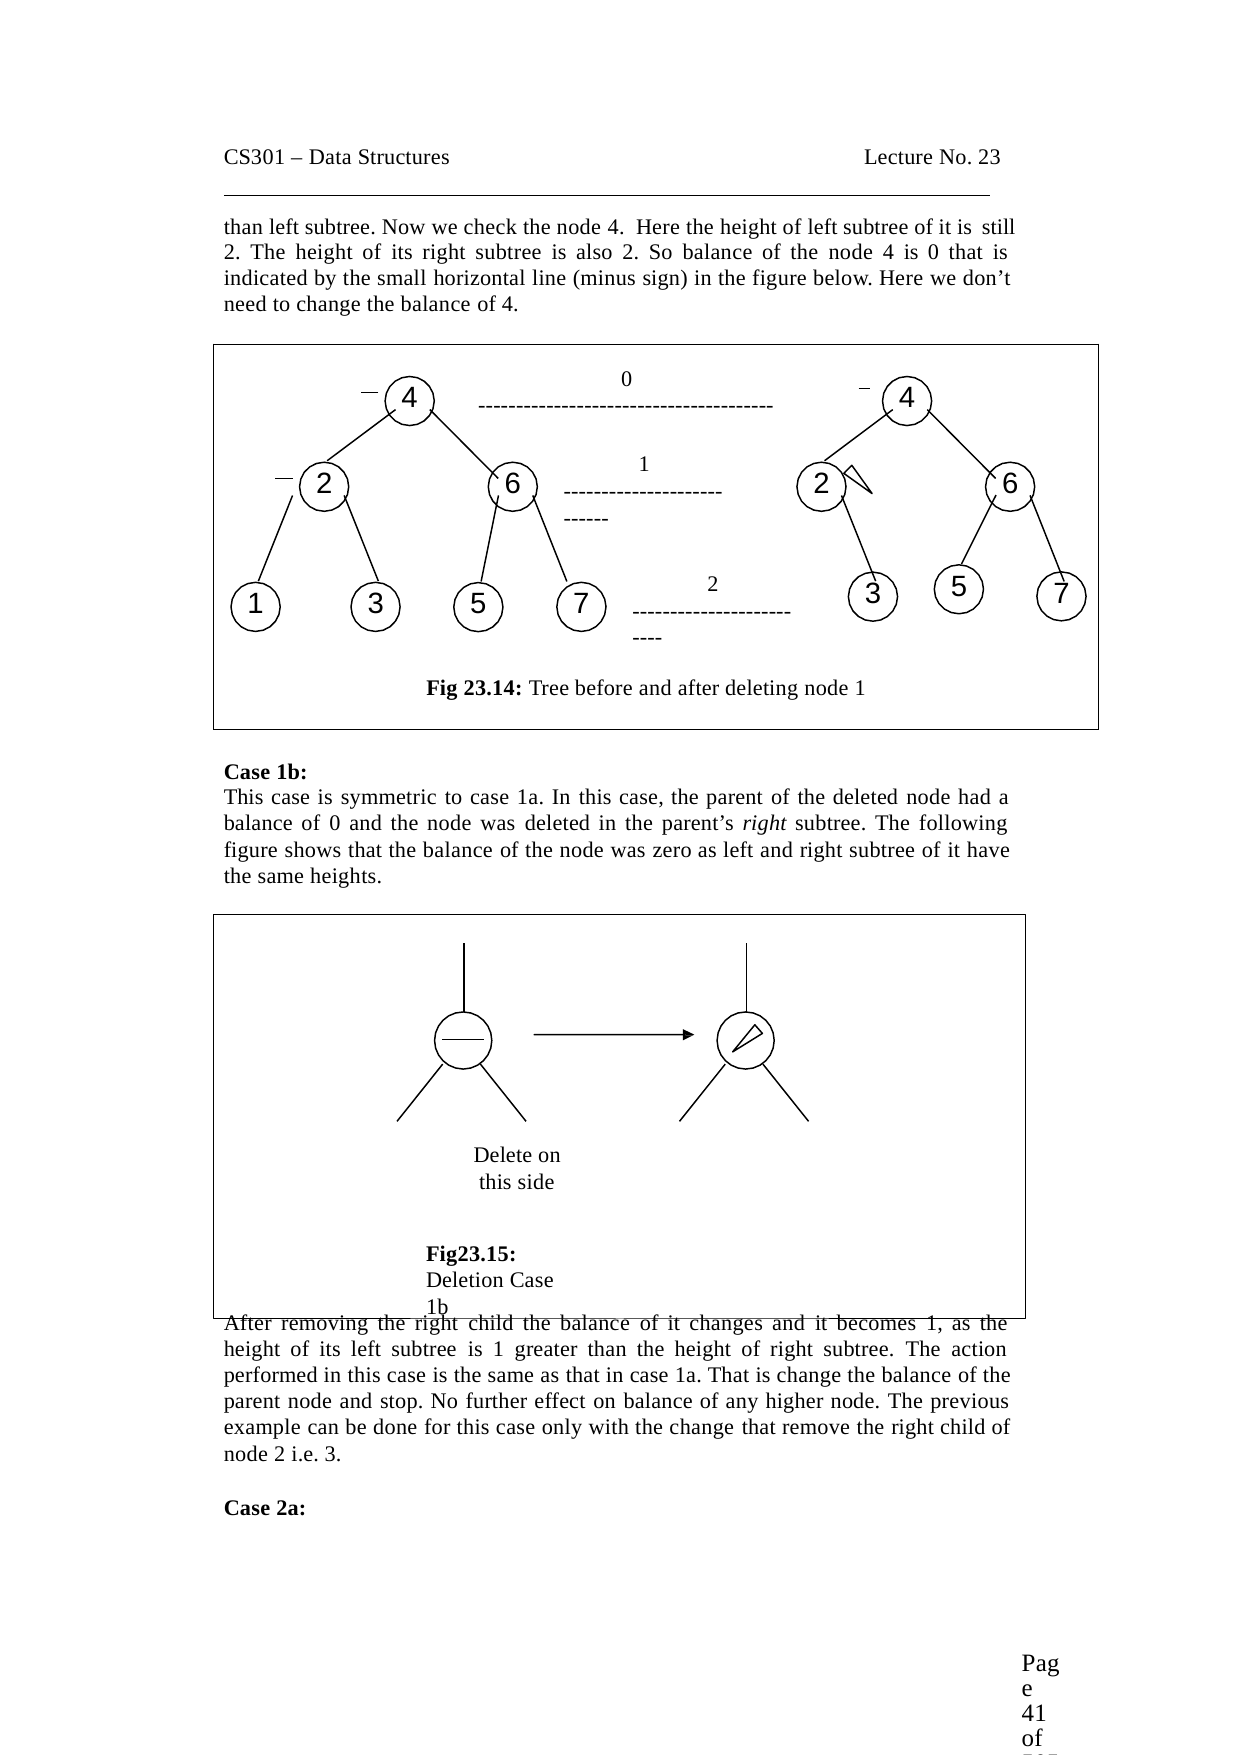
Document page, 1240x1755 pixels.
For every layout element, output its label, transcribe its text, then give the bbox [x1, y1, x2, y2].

text_box 3 [864, 574, 882, 610]
text_box 7 [1053, 573, 1070, 609]
text_box 2 [813, 464, 830, 500]
text_box 2 ------------------------- [632, 569, 823, 649]
text_box Delete on this side Fig23.15: Deletion Case 1b [213, 914, 1026, 1319]
text_box 1 --------------------------- [563, 449, 770, 530]
text_box 6 [504, 464, 521, 500]
text_box [556, 582, 607, 632]
text_box [858, 364, 876, 391]
text_box [1036, 573, 1087, 621]
text_box [453, 582, 503, 632]
text_box 4 [898, 378, 916, 414]
text_box 6 [1002, 464, 1019, 500]
text_box [796, 462, 847, 512]
text_box [985, 462, 1035, 512]
text_box 4 [401, 378, 418, 414]
text_box 7 [573, 584, 590, 620]
text_box After removing the right child the balance of it changes and it becomes 1, as the height of its left subtree is 1 greater than the height of right subtree. The action performed in this case is the same as that in case 1a. That is change the balance of the parent node and stop. No further effect on balance of any higher node. The previous example can be done for this case only with the change that remove the right child of node 2 i.e. 3. Case 2a: [221, 1319, 1018, 1521]
text_box [882, 376, 932, 426]
text_box CS301 – Data Structures Lecture No. 23 than left subtree. Now we check the node 4. Here the height of left subtree of it is still 2. The height of its right subtree is also 2. So balance of the node 4 is 0 that is indicated by the small horizontal line (minus sign) in the figure below. Here we don’t need to change the balance of 4. [221, 142, 1018, 318]
text_box Fig 23.14: Tree before and after deleting node 1 Case 1b: This case is symmetric to case 1a. In this case, the parent of the deleted node had a balance of 0 and the node was deleted in the parent’s right subtree. The following figure shows that the balance of the node was zero as left and right subtree of it have the same heights. [221, 673, 1018, 889]
text_box [351, 582, 401, 632]
text_box 0 --------------------------------------- [478, 364, 776, 418]
text_box [231, 582, 281, 632]
text_box [934, 564, 984, 614]
text_box 5 [470, 584, 487, 620]
text_box [488, 462, 538, 512]
text_box 1 [247, 584, 264, 620]
text_box 3 [367, 584, 384, 620]
text_box [843, 465, 873, 494]
text_box [848, 572, 898, 622]
text_box [385, 376, 435, 426]
text_box 2 [316, 464, 333, 500]
slide_number Page 41 of 505 [1019, 1651, 1065, 1755]
text_box 5 [950, 567, 968, 603]
text_box [299, 462, 349, 512]
